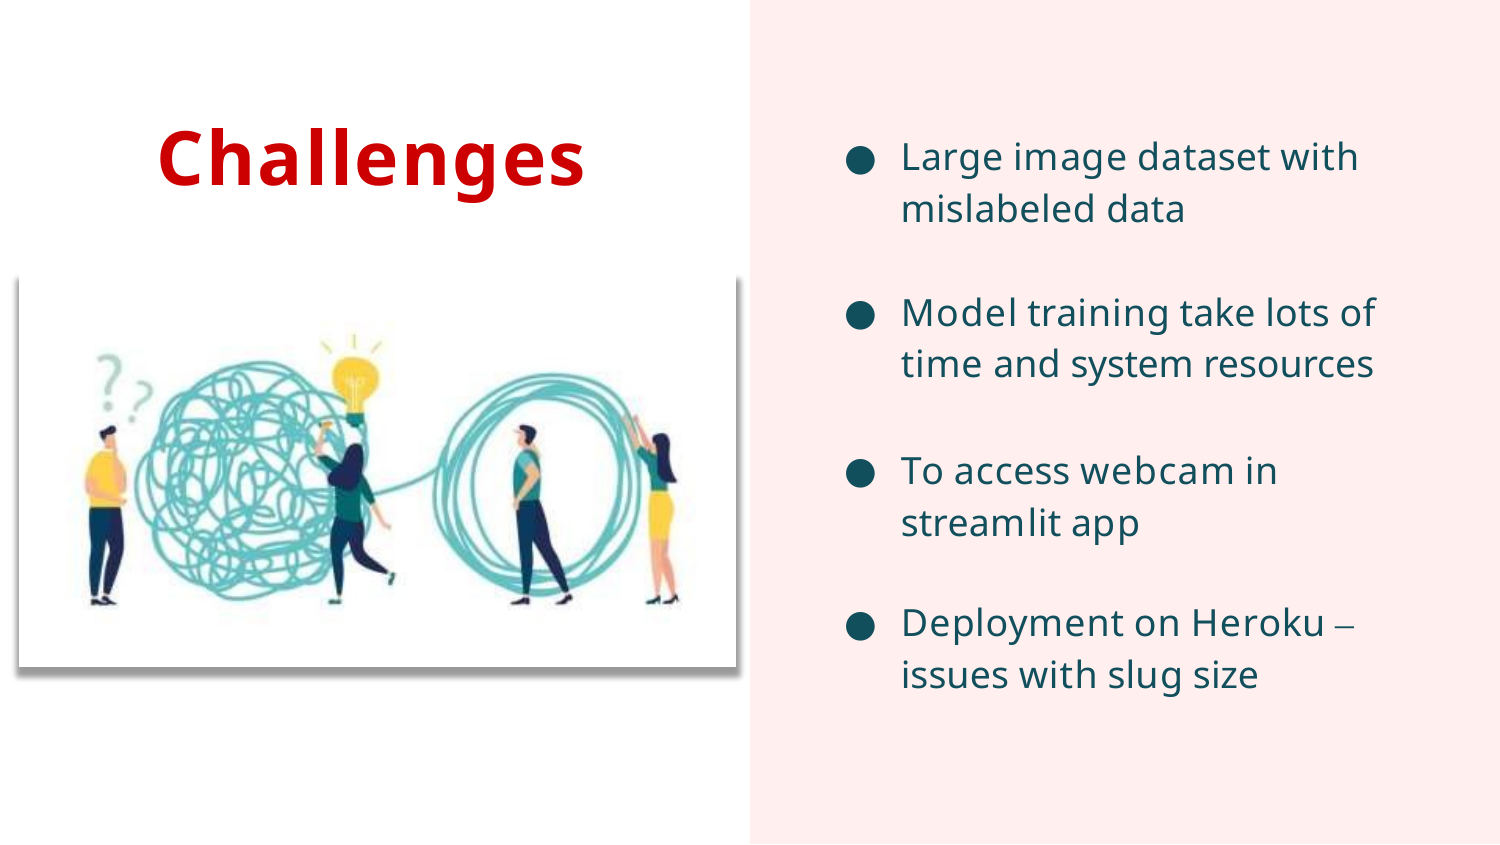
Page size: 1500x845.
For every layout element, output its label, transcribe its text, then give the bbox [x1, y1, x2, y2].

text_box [9, 272, 747, 685]
text_box [749, 0, 1500, 844]
text_box Large image dataset with mislabeled data [842, 124, 1384, 230]
title Challenges [154, 107, 593, 251]
text_box Model training take lots of time and system resources To access webcam in streamlit app Deployment on Heroku – issues with slug size [842, 280, 1409, 697]
